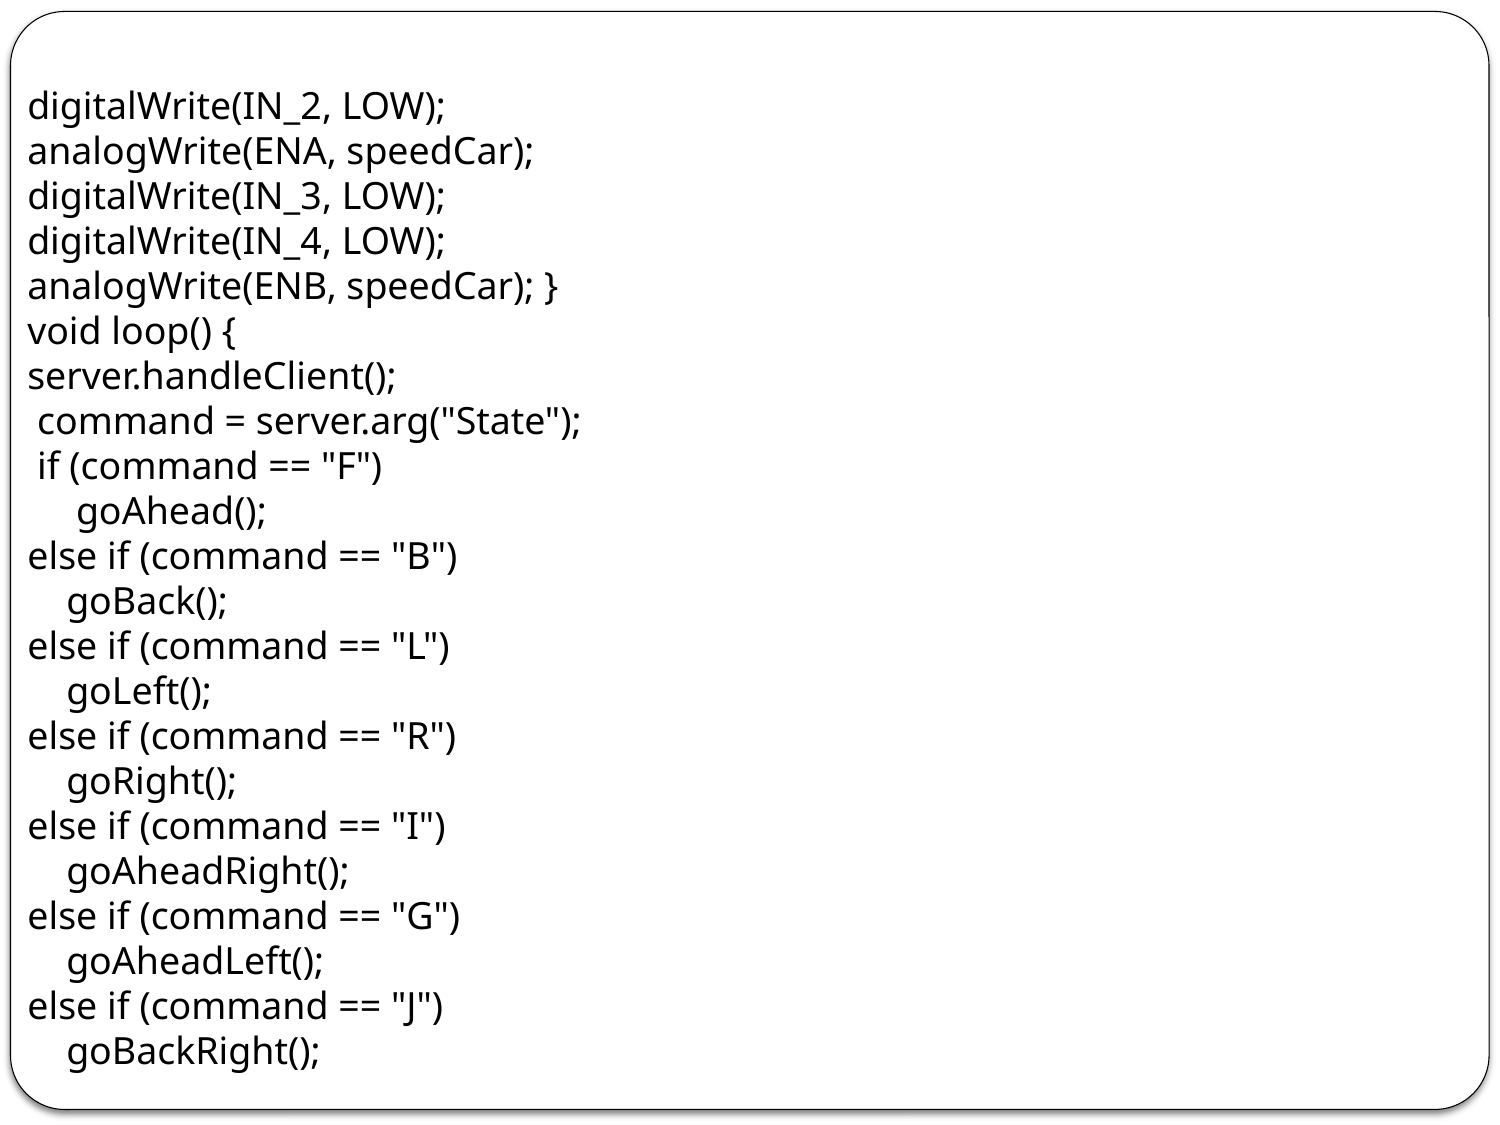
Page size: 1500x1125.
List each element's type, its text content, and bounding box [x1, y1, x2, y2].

text_box digitalWrite(IN_2, LOW); analogWrite(ENA, speedCar); digitalWrite(IN_3, LOW); digitalWrite(IN_4, LOW); analogWrite(ENB, speedCar); } void loop() { server.handleClient(); command = server.arg("State"); if (command == "F") goAhead(); else if (command == "B") goBack(); else if (command == "L") goLeft(); else if (command == "R") goRight(); else if (command == "I") goAheadRight(); else if (command == "G") goAheadLeft(); else if (command == "J") goBackRight(); [12, 74, 597, 1080]
